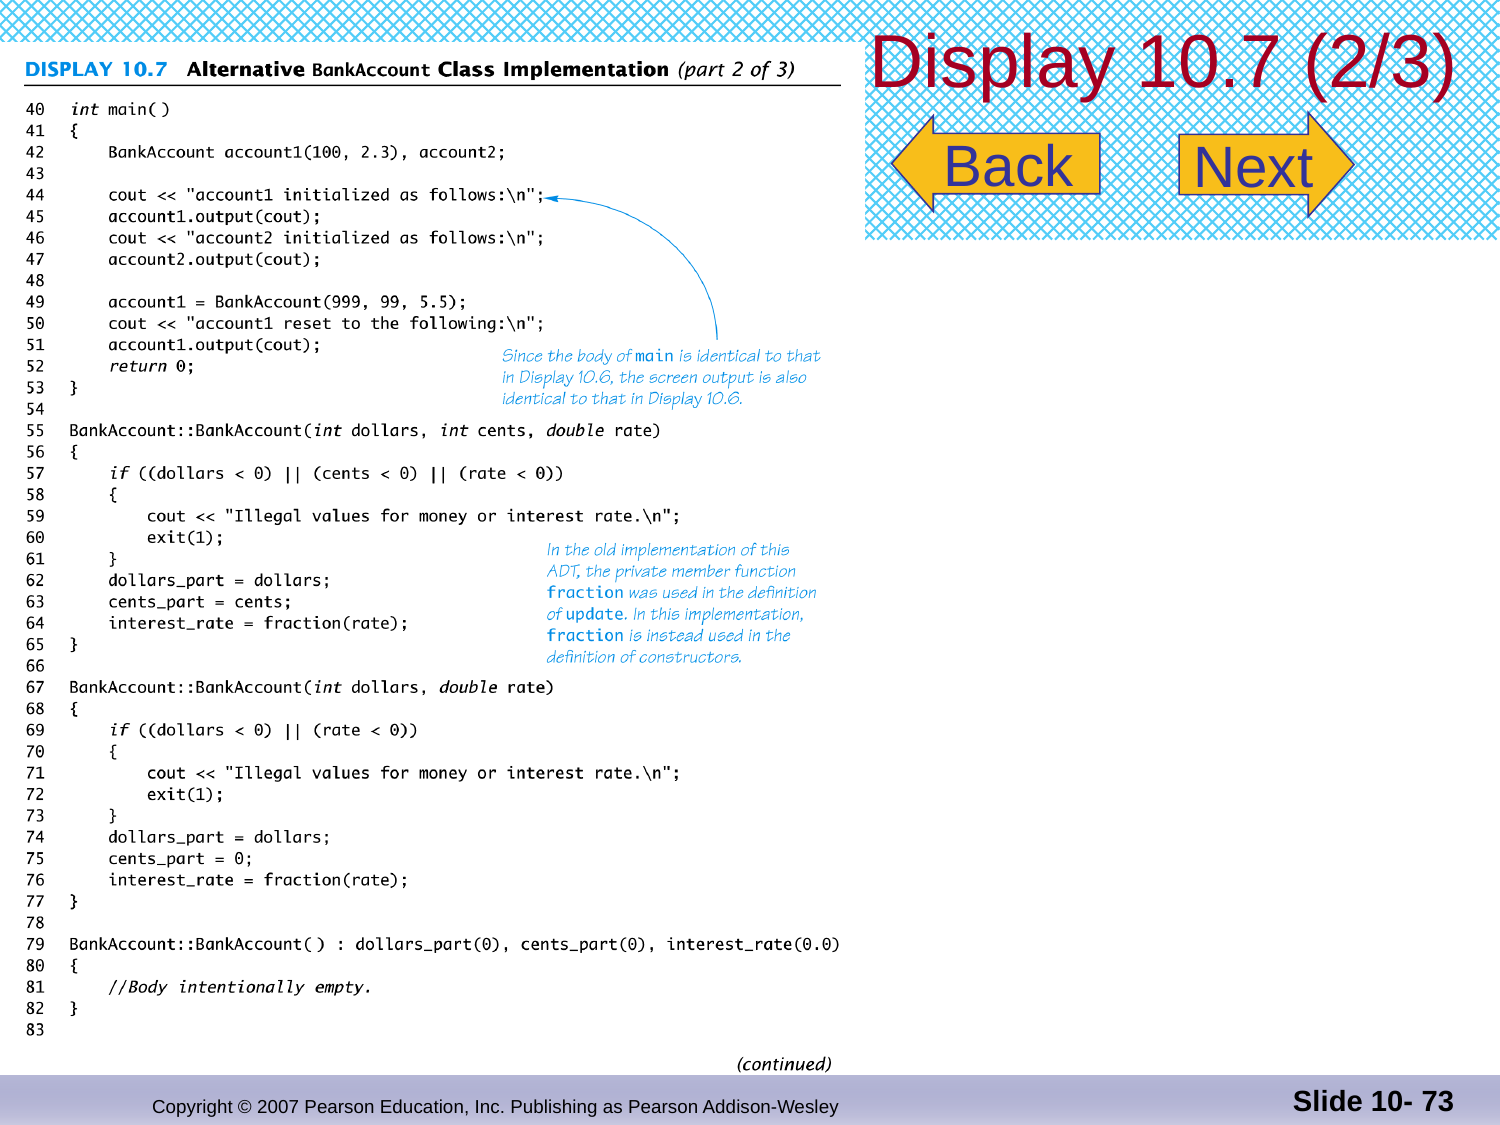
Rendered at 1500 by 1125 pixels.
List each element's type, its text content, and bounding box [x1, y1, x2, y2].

text_box Back [924, 201, 934, 212]
slide_number Slide 10- 73 [1156, 1049, 1470, 1125]
text_box Next [1308, 201, 1323, 217]
text_box [0, 42, 866, 288]
picture [18, 56, 841, 1073]
title Display 10.7 (2/3) [854, 36, 1488, 201]
